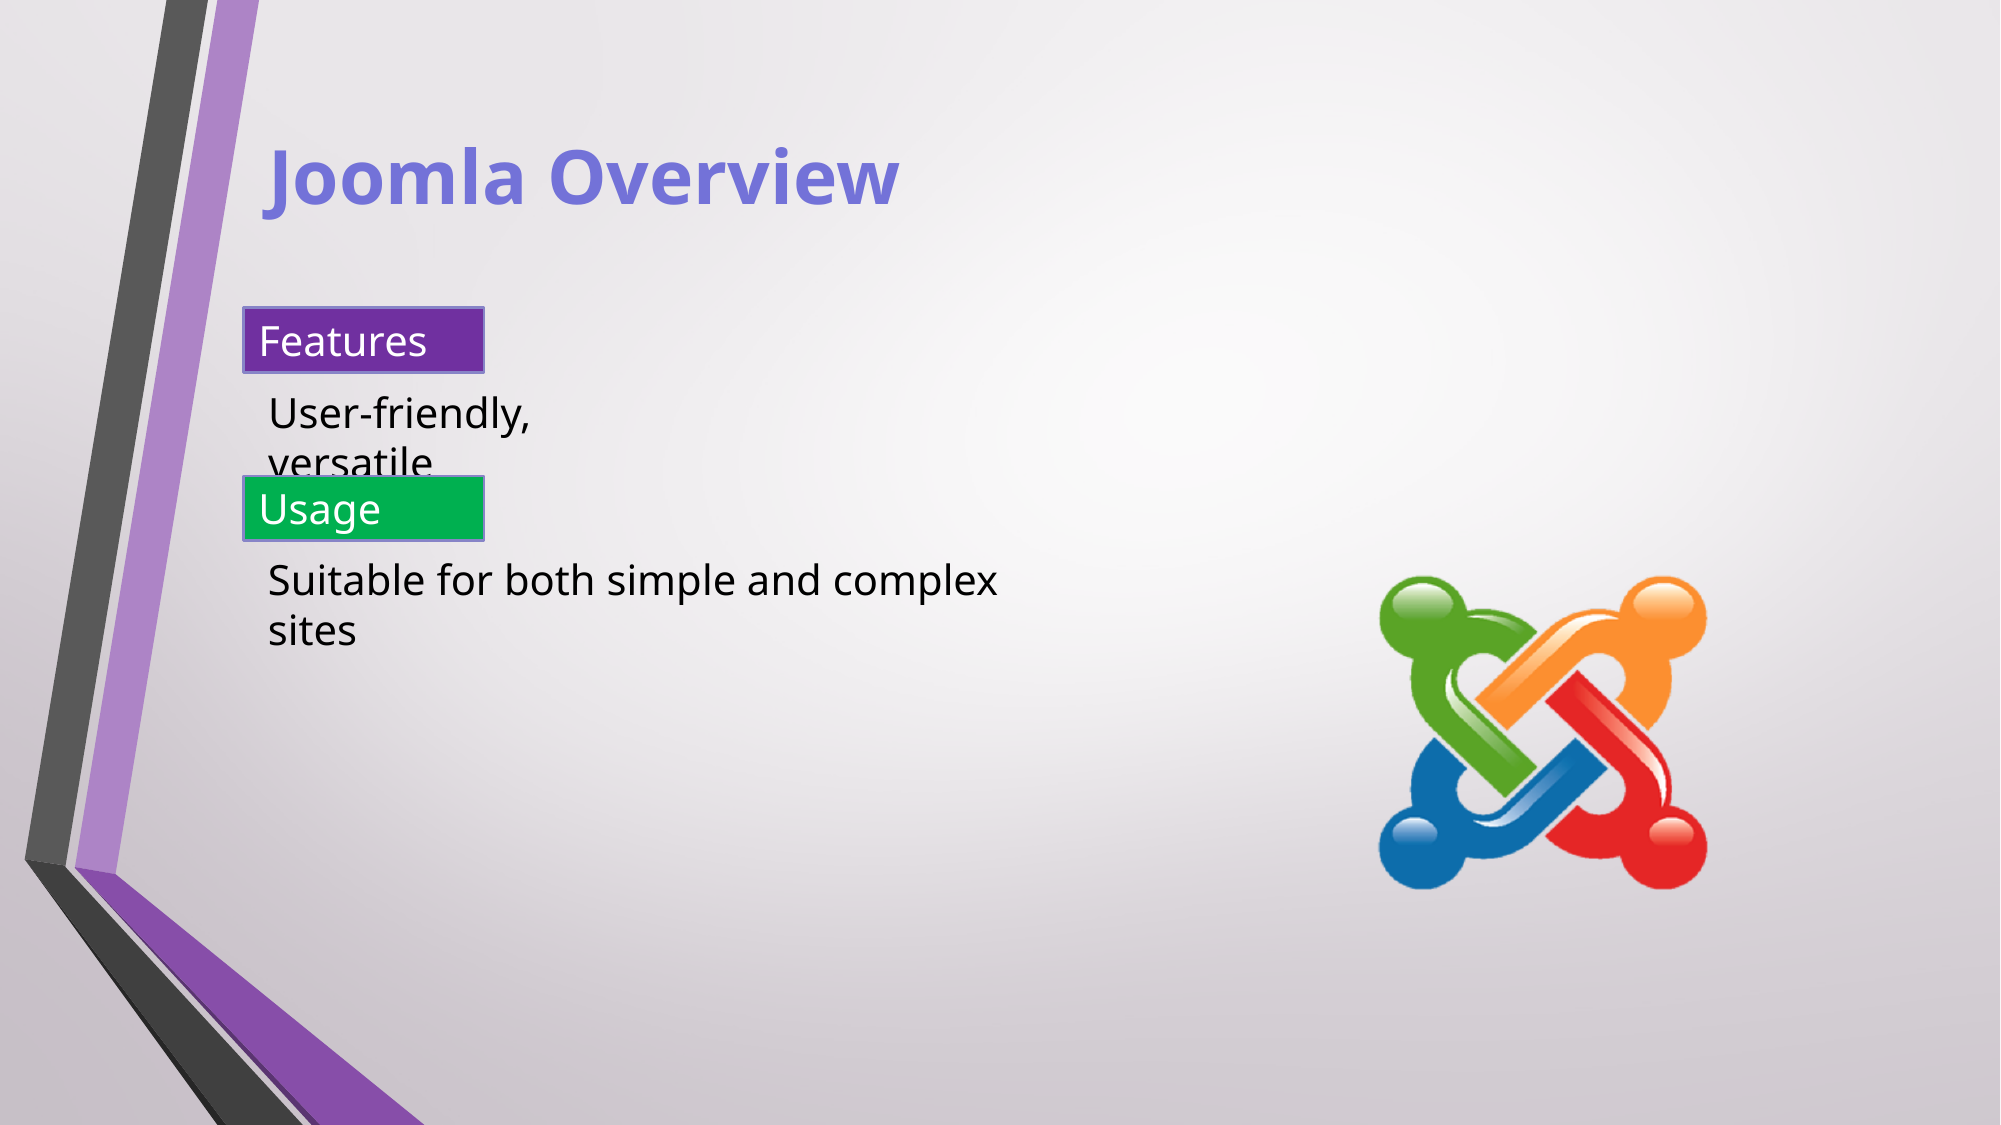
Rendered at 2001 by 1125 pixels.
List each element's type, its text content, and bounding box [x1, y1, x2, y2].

text_box Joomla Overview [253, 122, 957, 227]
text_box Features [242, 306, 485, 374]
text_box User-friendly, versatile [253, 379, 684, 495]
text_box Usage [242, 475, 485, 542]
picture [1328, 525, 1745, 942]
text_box Suitable for both simple and complex sites [253, 546, 1020, 662]
